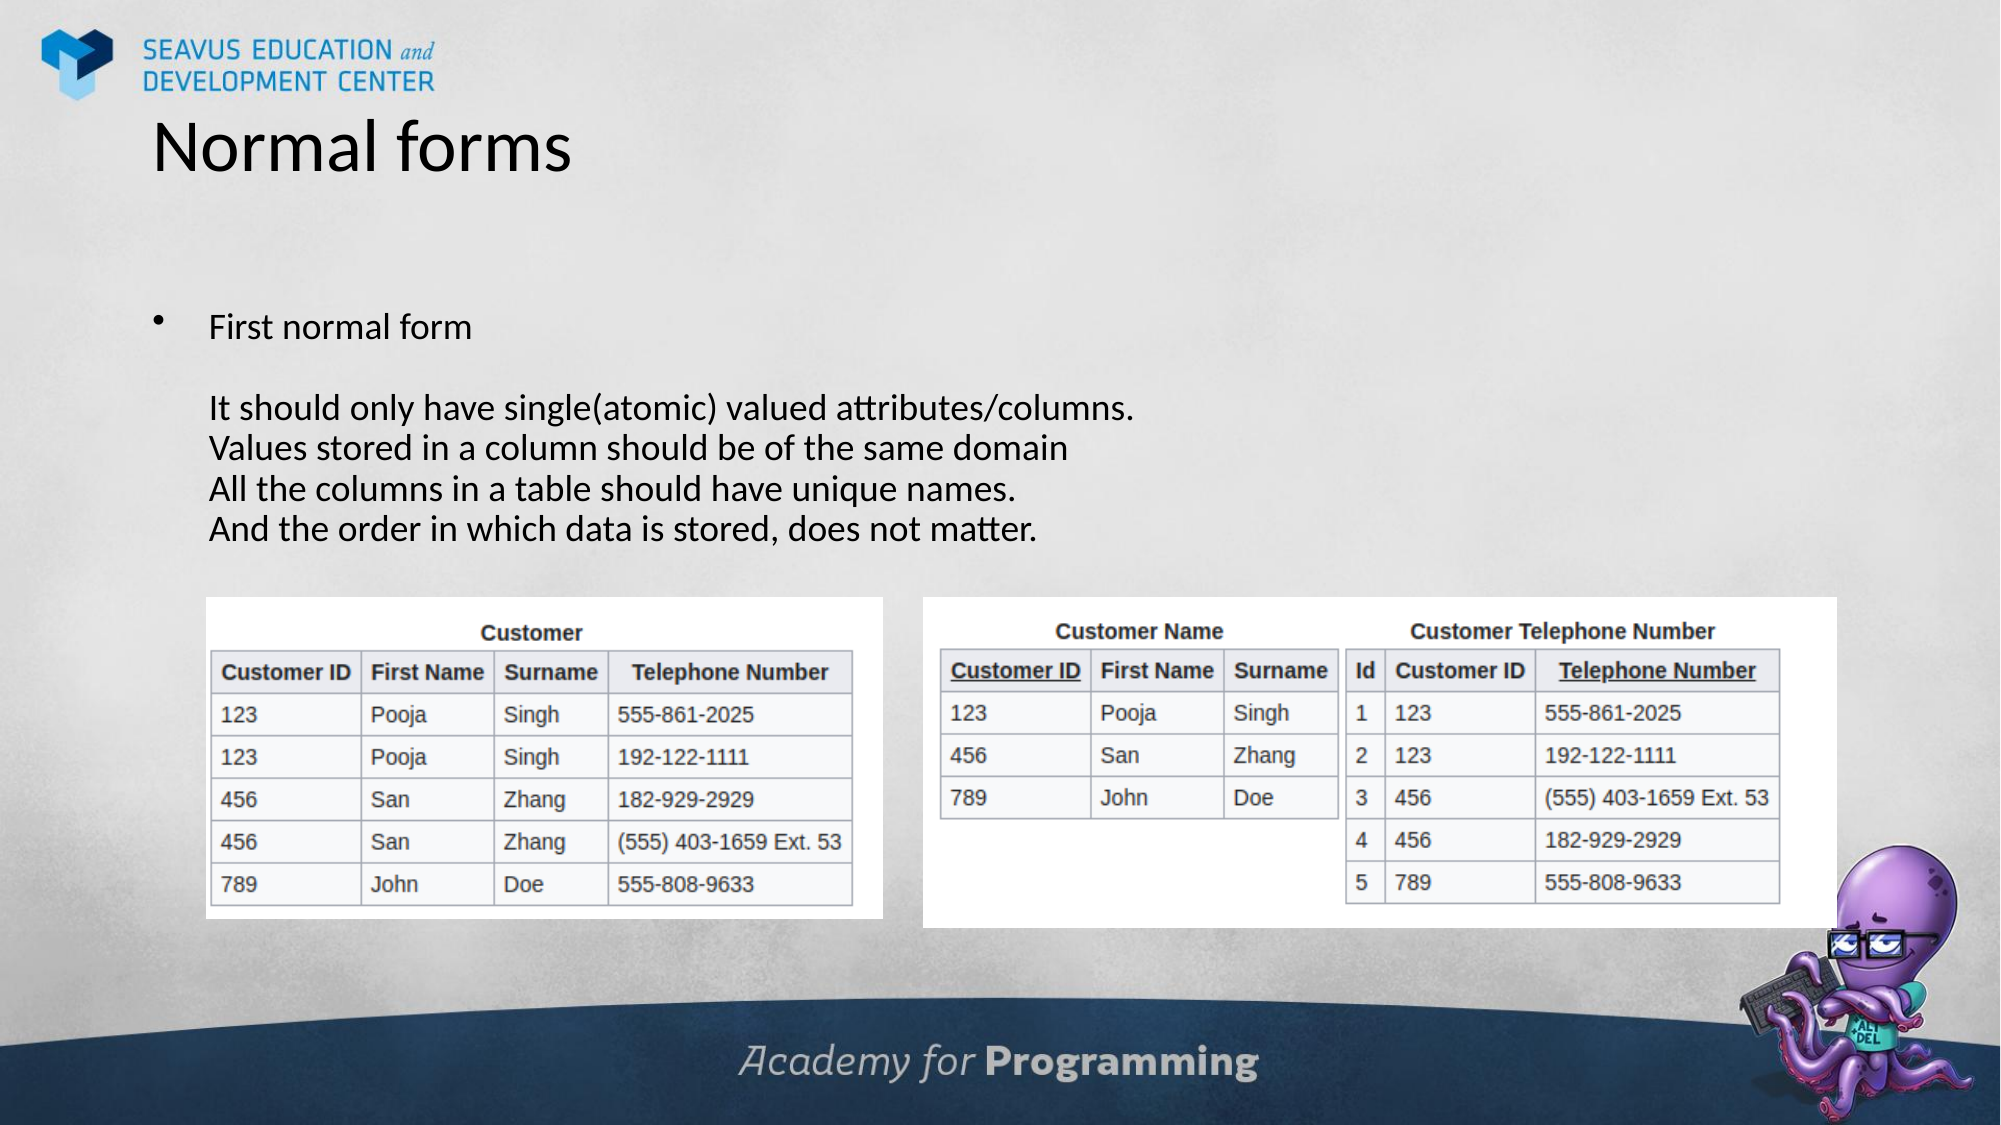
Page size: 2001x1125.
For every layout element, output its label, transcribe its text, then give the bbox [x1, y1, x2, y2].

picture [0, 0, 2001, 1125]
title Normal forms [137, 59, 1863, 236]
list First normal form It should only have single(atomic) valued attributes/columns. Values stored in a column should be of the same domain All the columns in a table should have unique names. And the order in which data is stored, does not matter. [137, 299, 1860, 1014]
